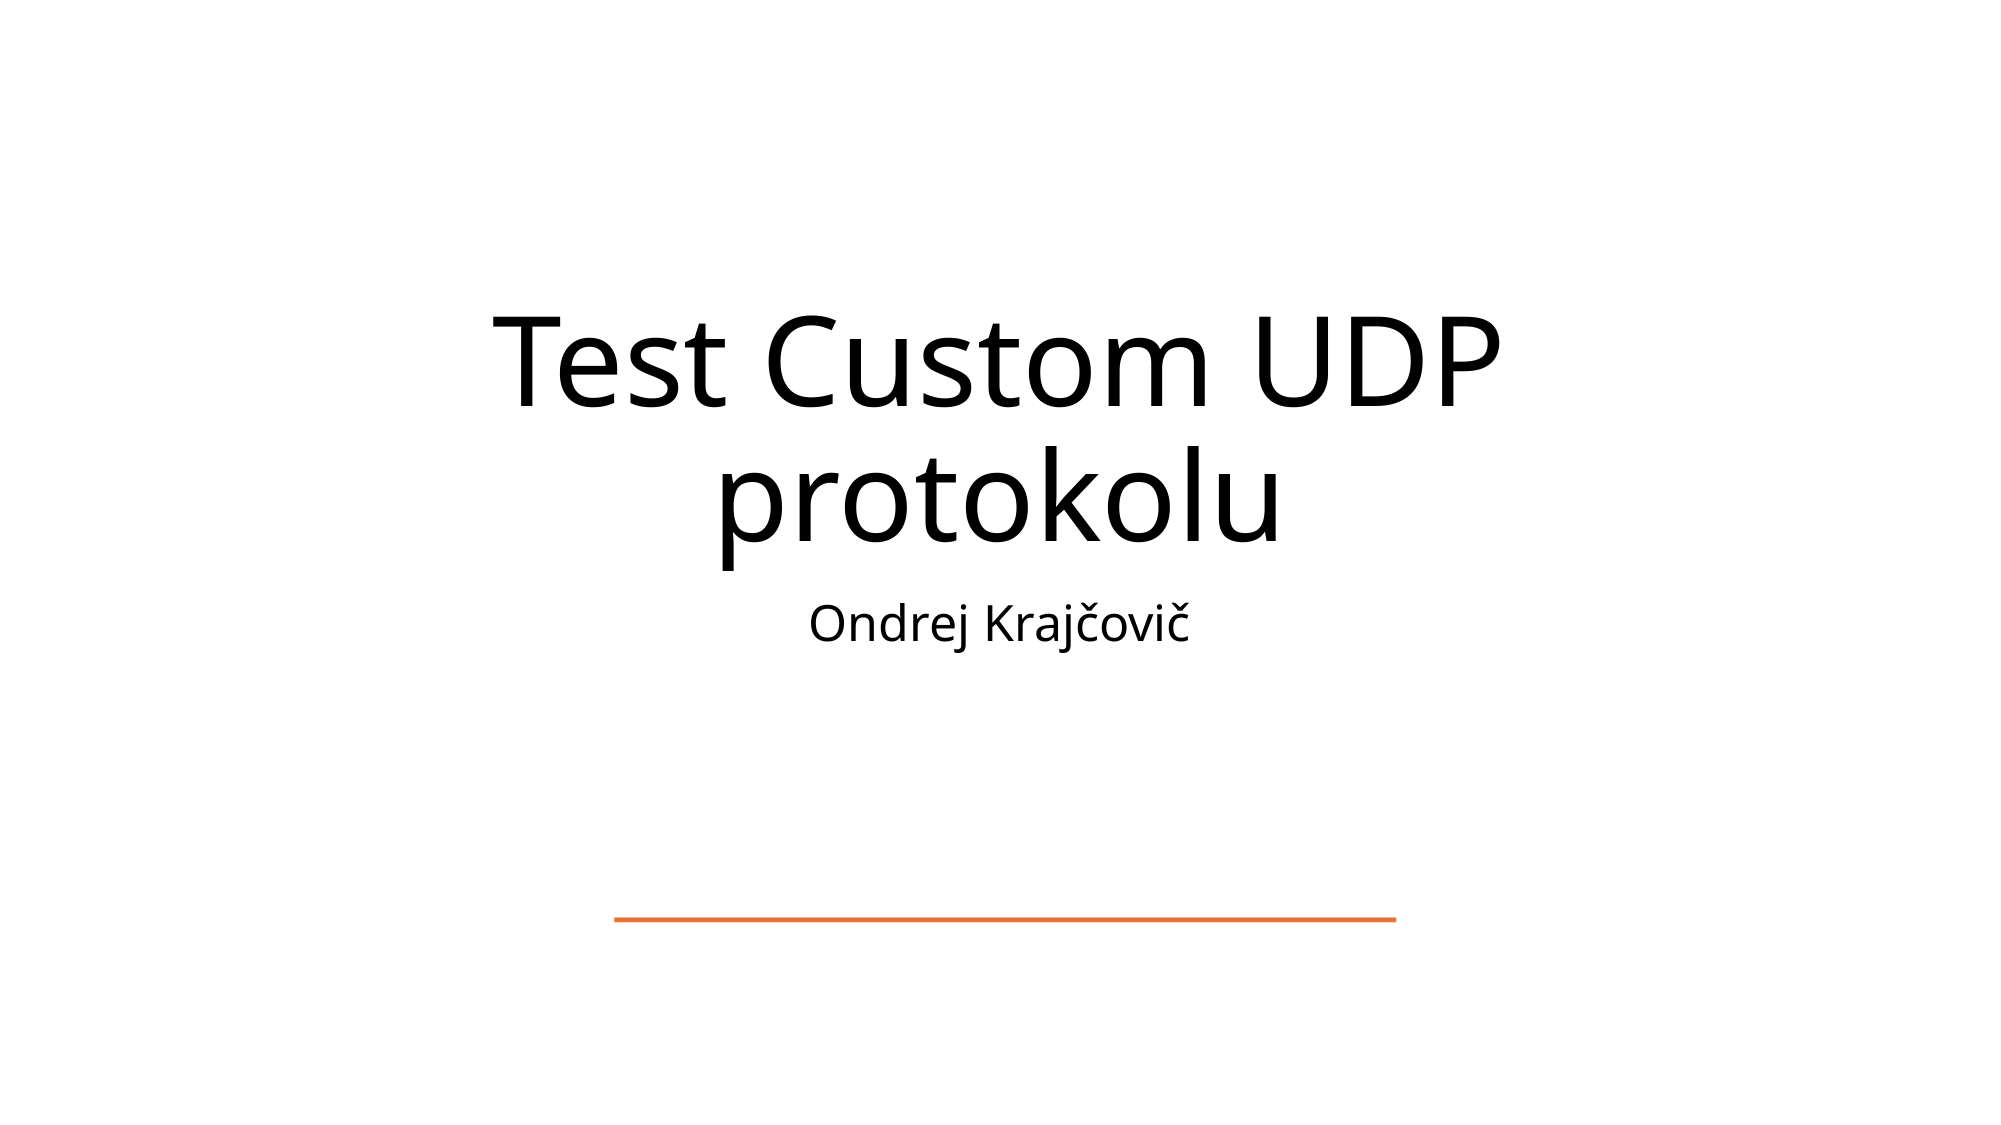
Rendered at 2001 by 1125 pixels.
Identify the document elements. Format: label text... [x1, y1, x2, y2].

title Test Custom UDP protokolu [249, 184, 1750, 576]
subtitle Ondrej Krajčovič [249, 590, 1750, 863]
picture [443, 783, 1557, 1099]
